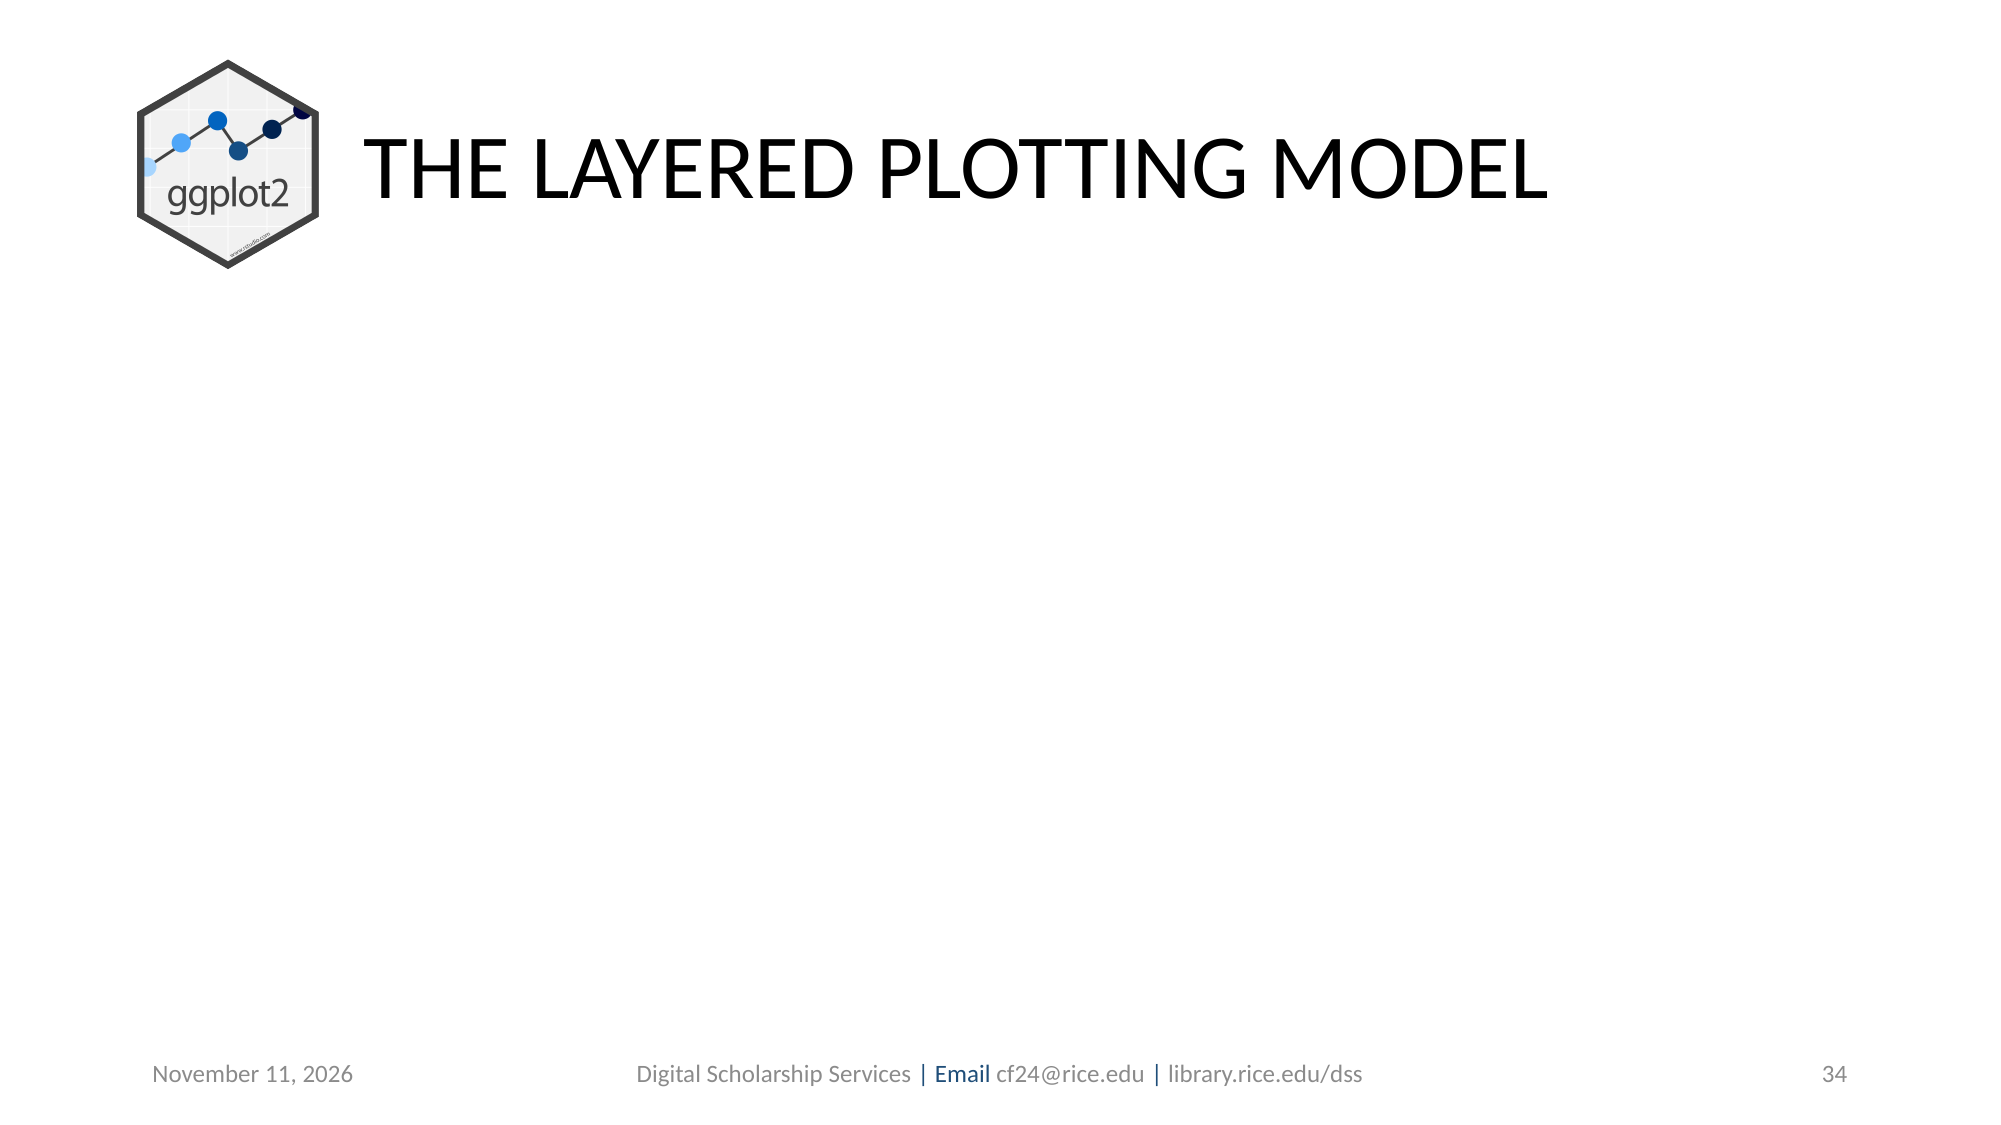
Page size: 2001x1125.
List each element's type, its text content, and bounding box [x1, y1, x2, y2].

title THE LAYERED PLOTTING MODEL [348, 59, 1863, 278]
picture [137, 59, 319, 270]
slide_number 34 [1412, 1042, 1863, 1103]
footer Digital Scholarship Services | Email cf24@rice.edu | library.rice.edu/dss [587, 1042, 1412, 1103]
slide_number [137, 1042, 587, 1103]
